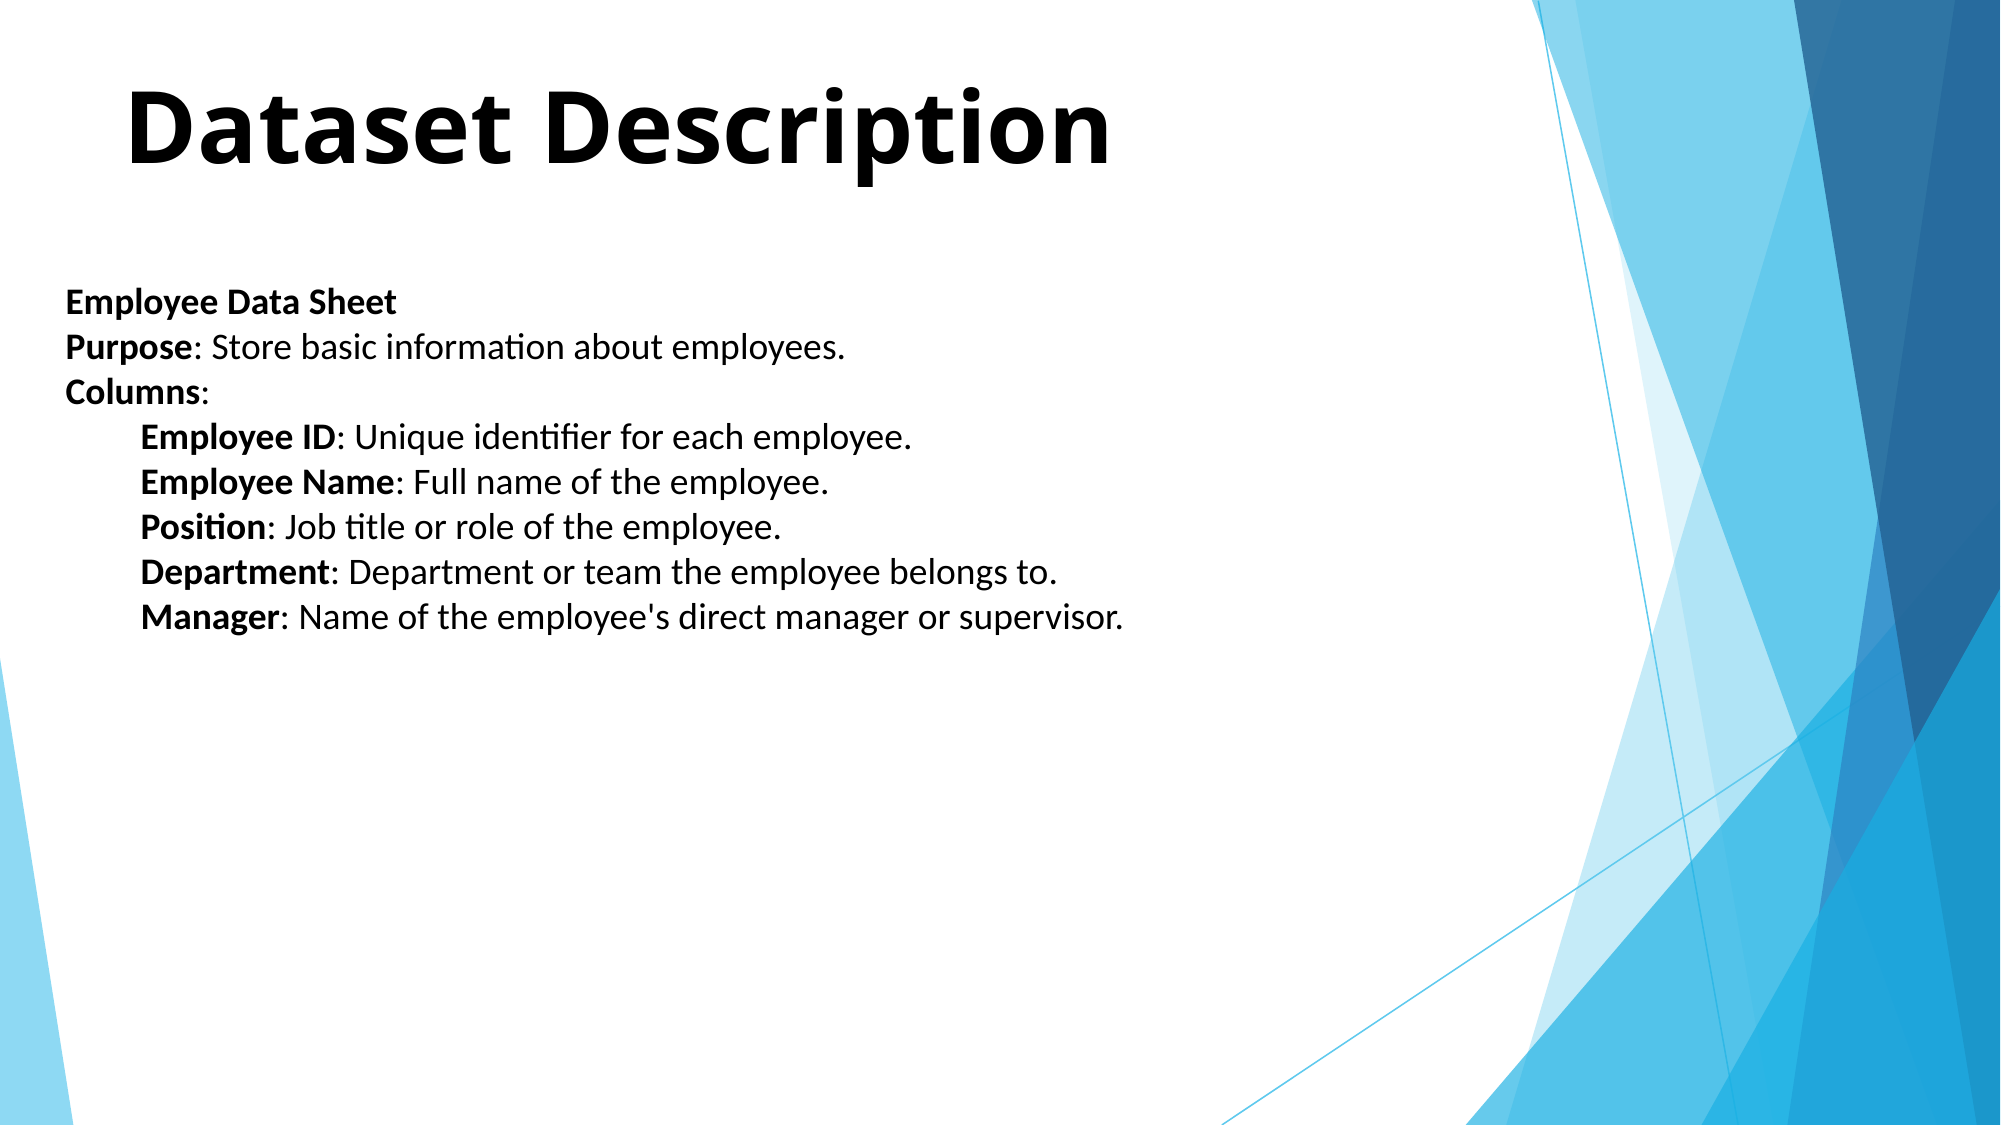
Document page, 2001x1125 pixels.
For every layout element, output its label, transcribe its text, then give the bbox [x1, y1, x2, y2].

title Dataset Description [123, 63, 1877, 188]
text_box Employee Data Sheet Purpose: Store basic information about employees. Columns: Employee ID: Unique identifier for each employee. Employee Name: Full name of the employee. Position: Job title or role of the employee. Department: Department or team the employee belongs to. Manager: Name of the employee's direct manager or supervisor. [50, 269, 1563, 645]
